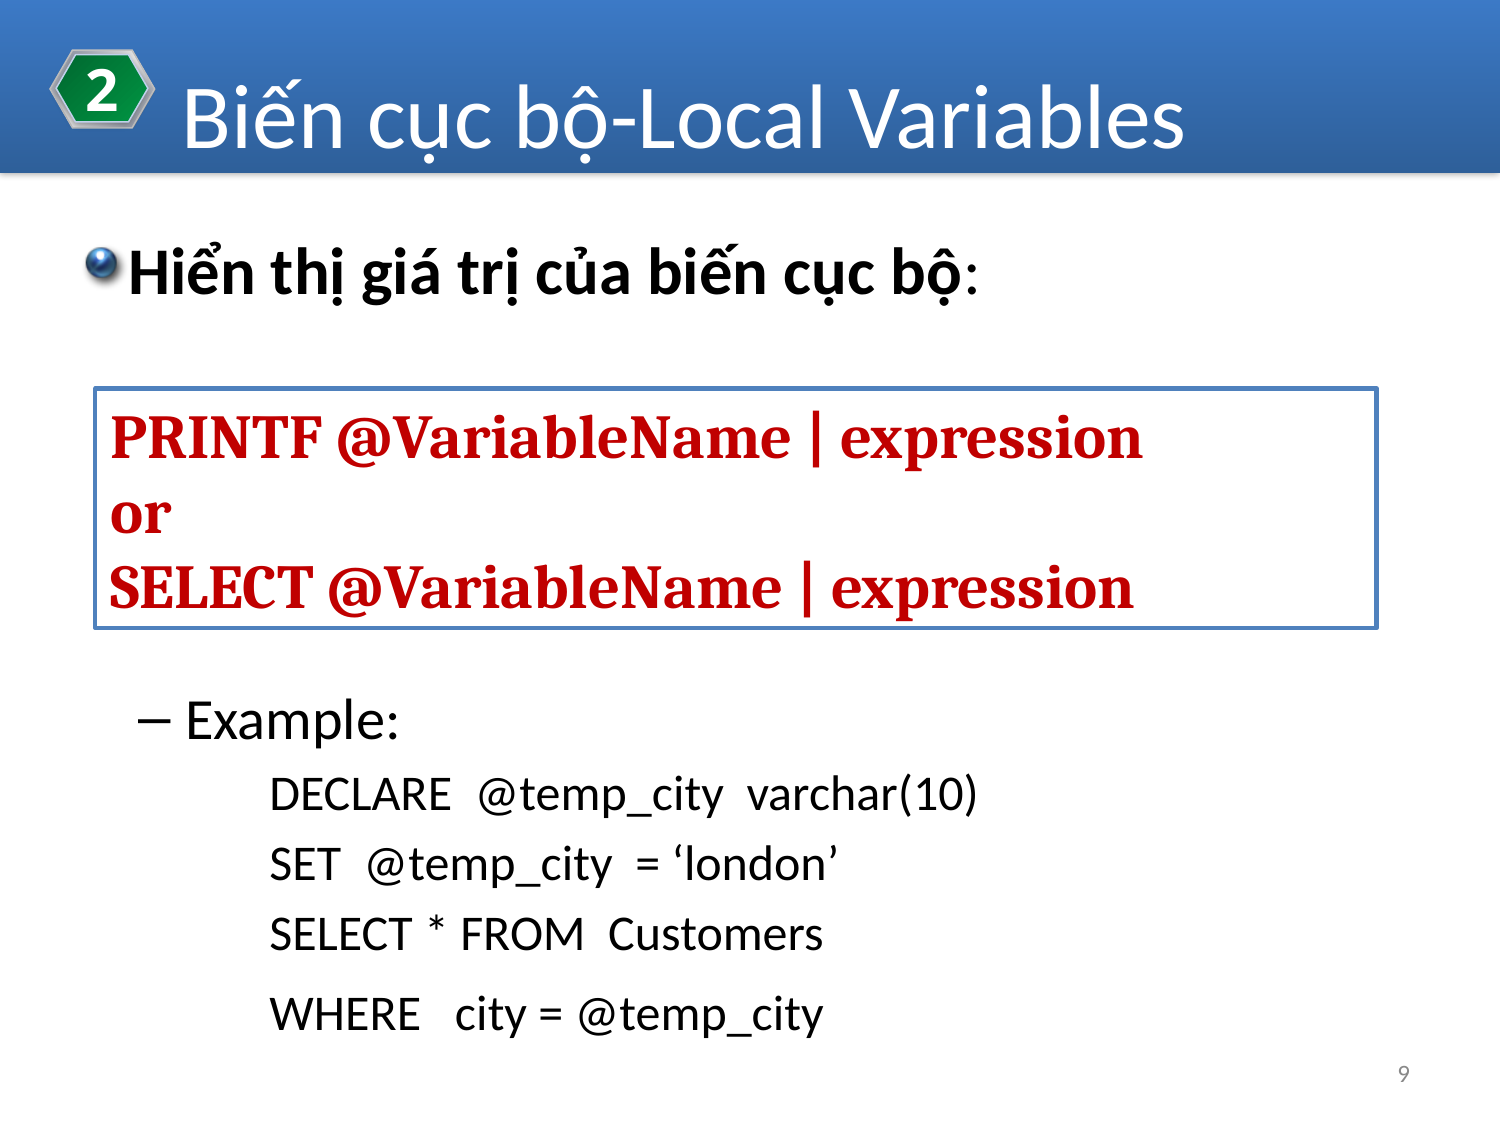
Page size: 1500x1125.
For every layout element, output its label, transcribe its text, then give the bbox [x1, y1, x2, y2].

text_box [49, 49, 1500, 177]
picture [81, 244, 129, 291]
text_box [0, 0, 1500, 173]
text_box PRINTF @VariableName | expression or SELECT @VariableName | expression [93, 386, 1379, 630]
text_box Hiển thị giá trị của biến cục bộ: Example: DECLARE @temp_city varchar(10) SET @temp_city = ‘london’ SELECT * FROM Customers WHERE city = @temp_city [48, 220, 1424, 1125]
